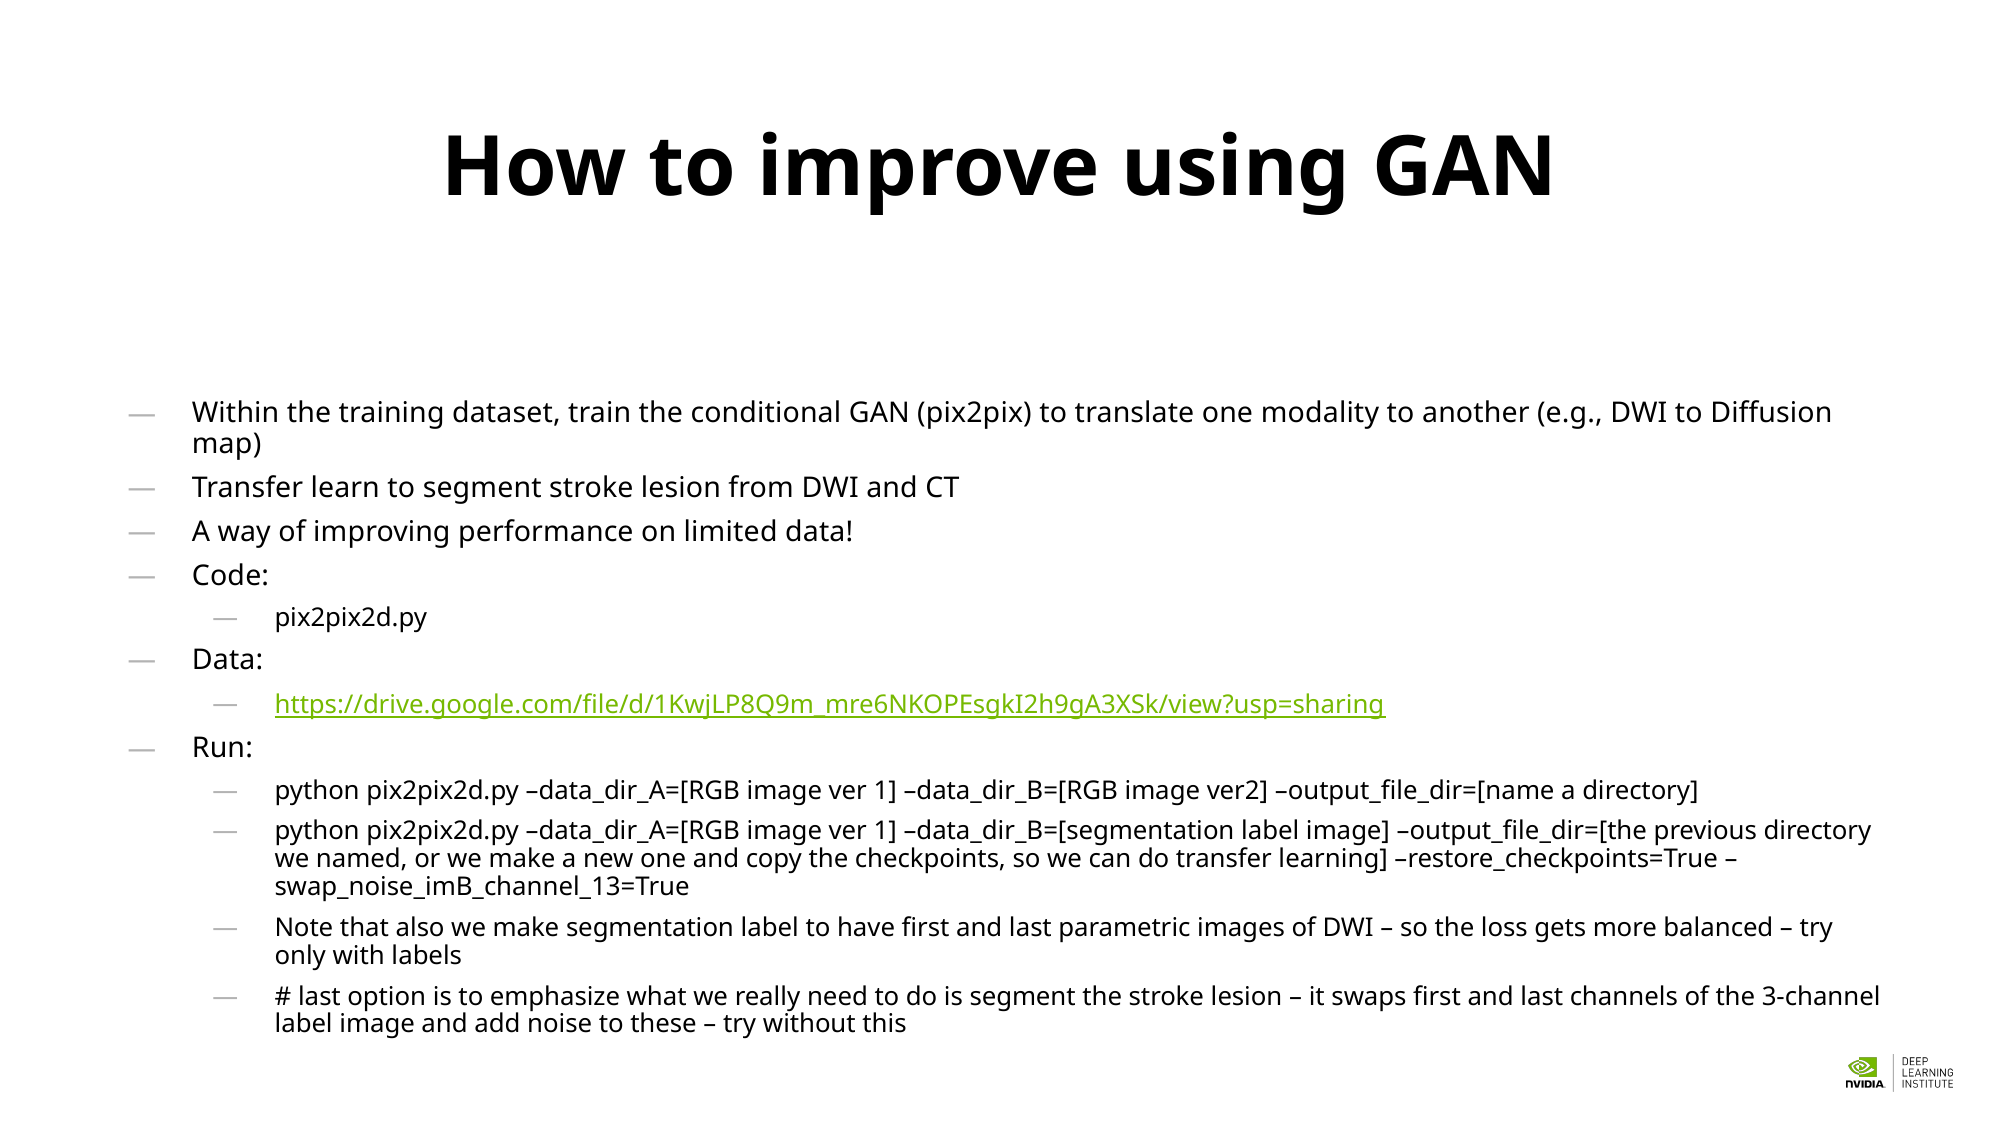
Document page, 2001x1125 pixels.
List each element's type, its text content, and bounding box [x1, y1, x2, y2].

list Within the training dataset, train the conditional GAN (pix2pix) to translate one modality to another (e.g., DWI to Diffusion map) Transfer learn to segment stroke lesion from DWI and CT A way of improving performance on limited data! Code: pix2pix2d.py Data: https://drive.google.com/file/d/1KwjLP8Q9m_mre6NKOPEsgkI2h9gA3XSk/view?usp=sharing Run: python pix2pix2d.py –data_dir_A=[RGB image ver 1] –data_dir_B=[RGB image ver2] –output_file_dir=[name a directory] python pix2pix2d.py –data_dir_A=[RGB image ver 1] –data_dir_B=[segmentation label image] –output_file_dir=[the previous directory we named, or we make a new one and copy the checkpoints, so we can do transfer learning] –restore_checkpoints=True –swap_noise_imB_channel_13=True Note that also we make segmentation label to have first and last parametric images of DWI – so the loss gets more balanced – try only with labels # last option is to emphasize what we really need to do is segment the stroke lesion – it swaps first and last channels of the 3-channel label image and add noise to these – try without this [94, 383, 1908, 1062]
title How to improve using GAN [90, 120, 1910, 229]
picture [1846, 1054, 1953, 1092]
